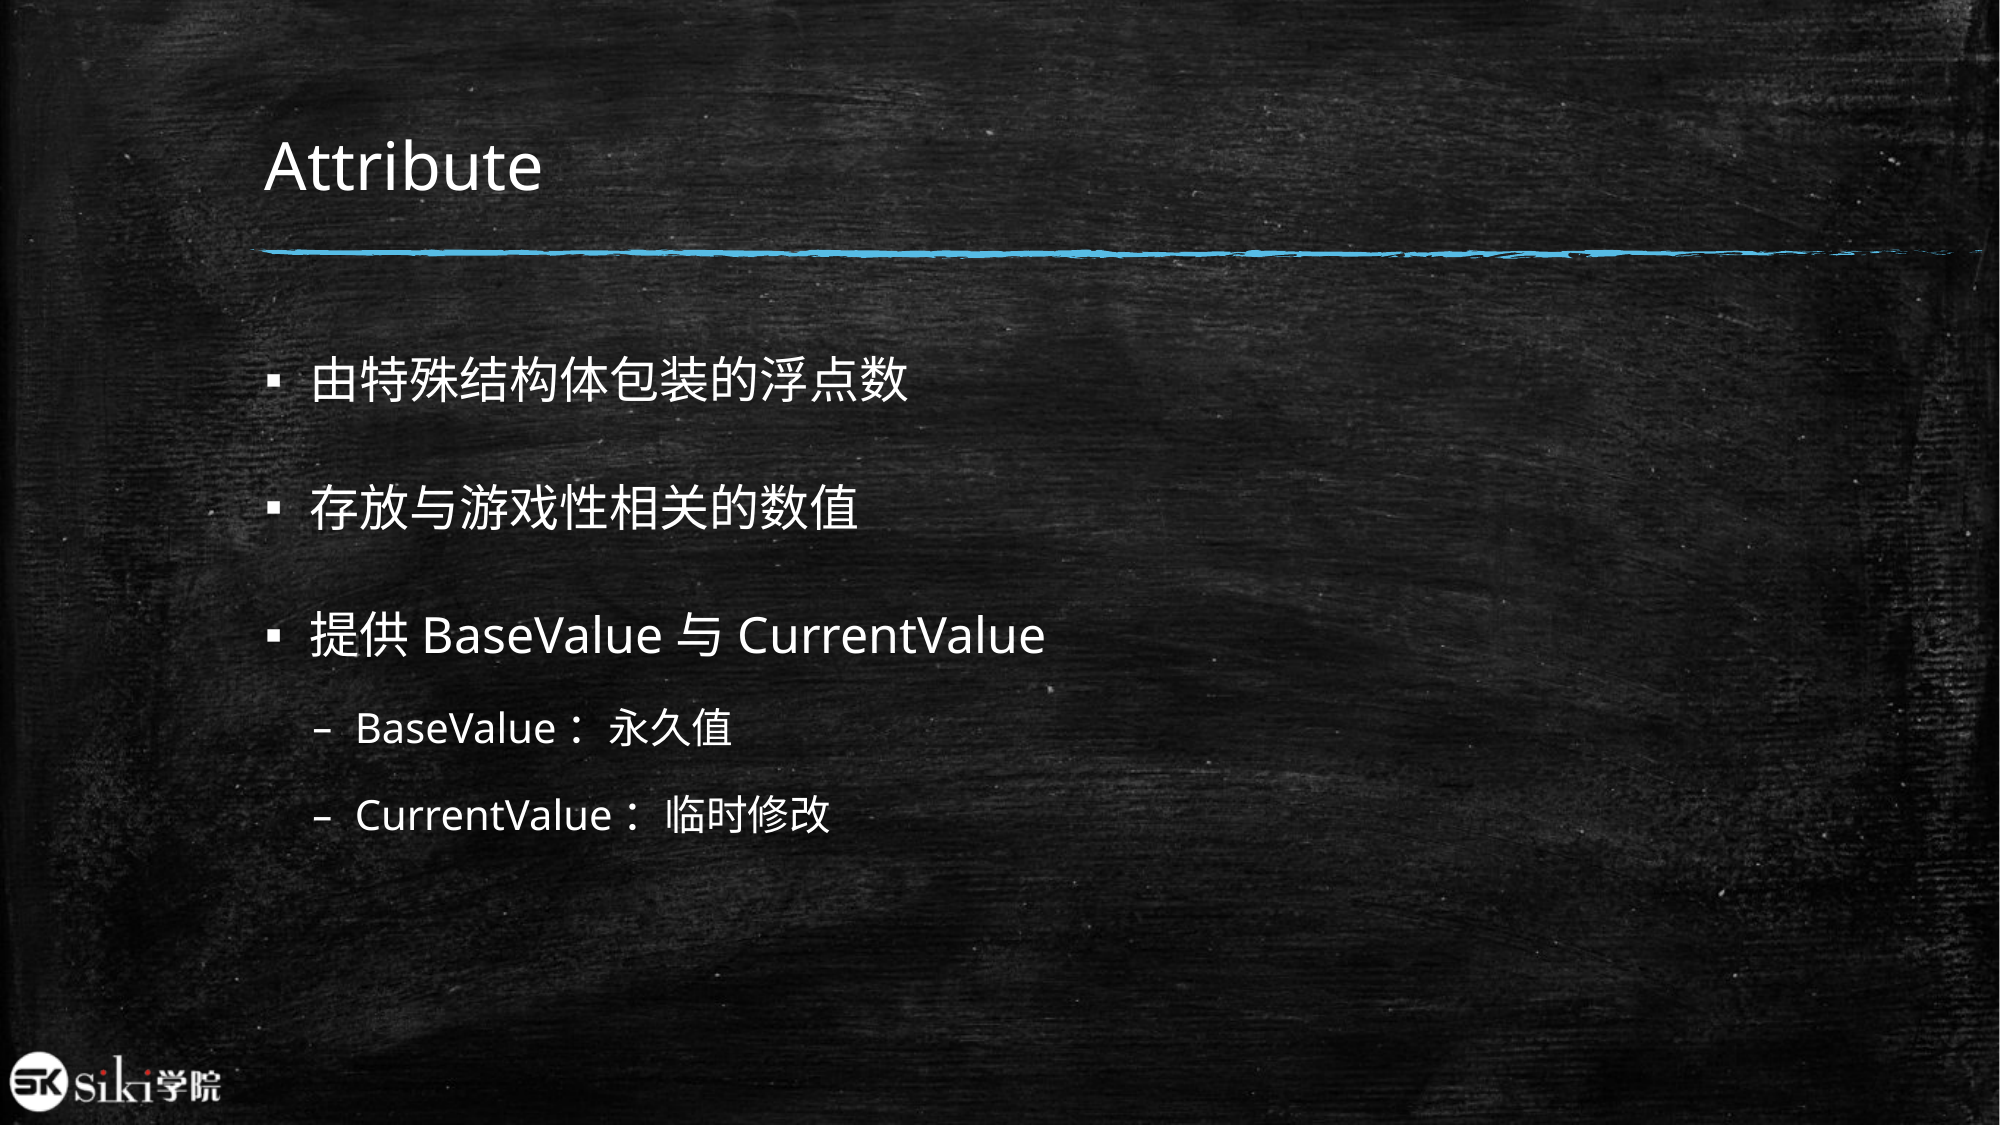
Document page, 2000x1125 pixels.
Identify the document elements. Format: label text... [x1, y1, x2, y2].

title Attribute [249, 45, 1750, 213]
picture [7, 1046, 224, 1118]
list 由特殊结构体包装的浮点数 存放与游戏性相关的数值 提供BaseValue与CurrentValue BaseValue：永久值 CurrentValue：临时修改 [249, 311, 1750, 1012]
